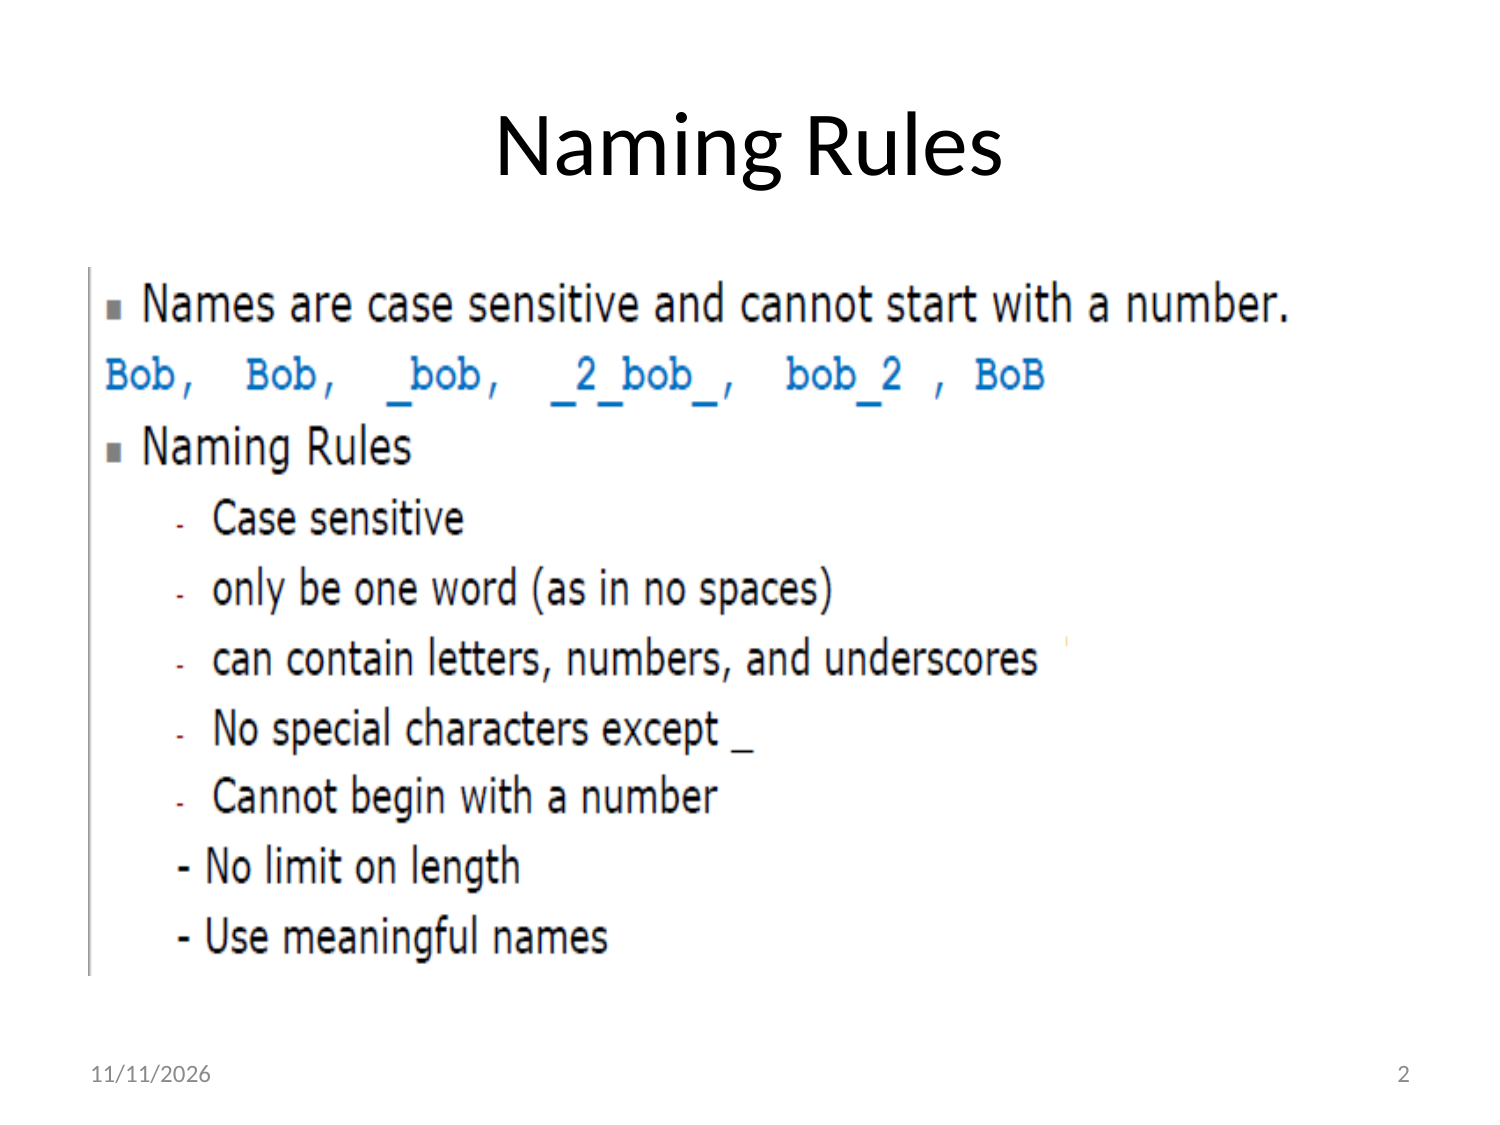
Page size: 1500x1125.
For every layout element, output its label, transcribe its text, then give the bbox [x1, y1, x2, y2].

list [88, 266, 1389, 977]
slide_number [75, 1042, 425, 1103]
title Naming Rules [75, 45, 1425, 233]
slide_number 2 [1074, 1042, 1425, 1103]
